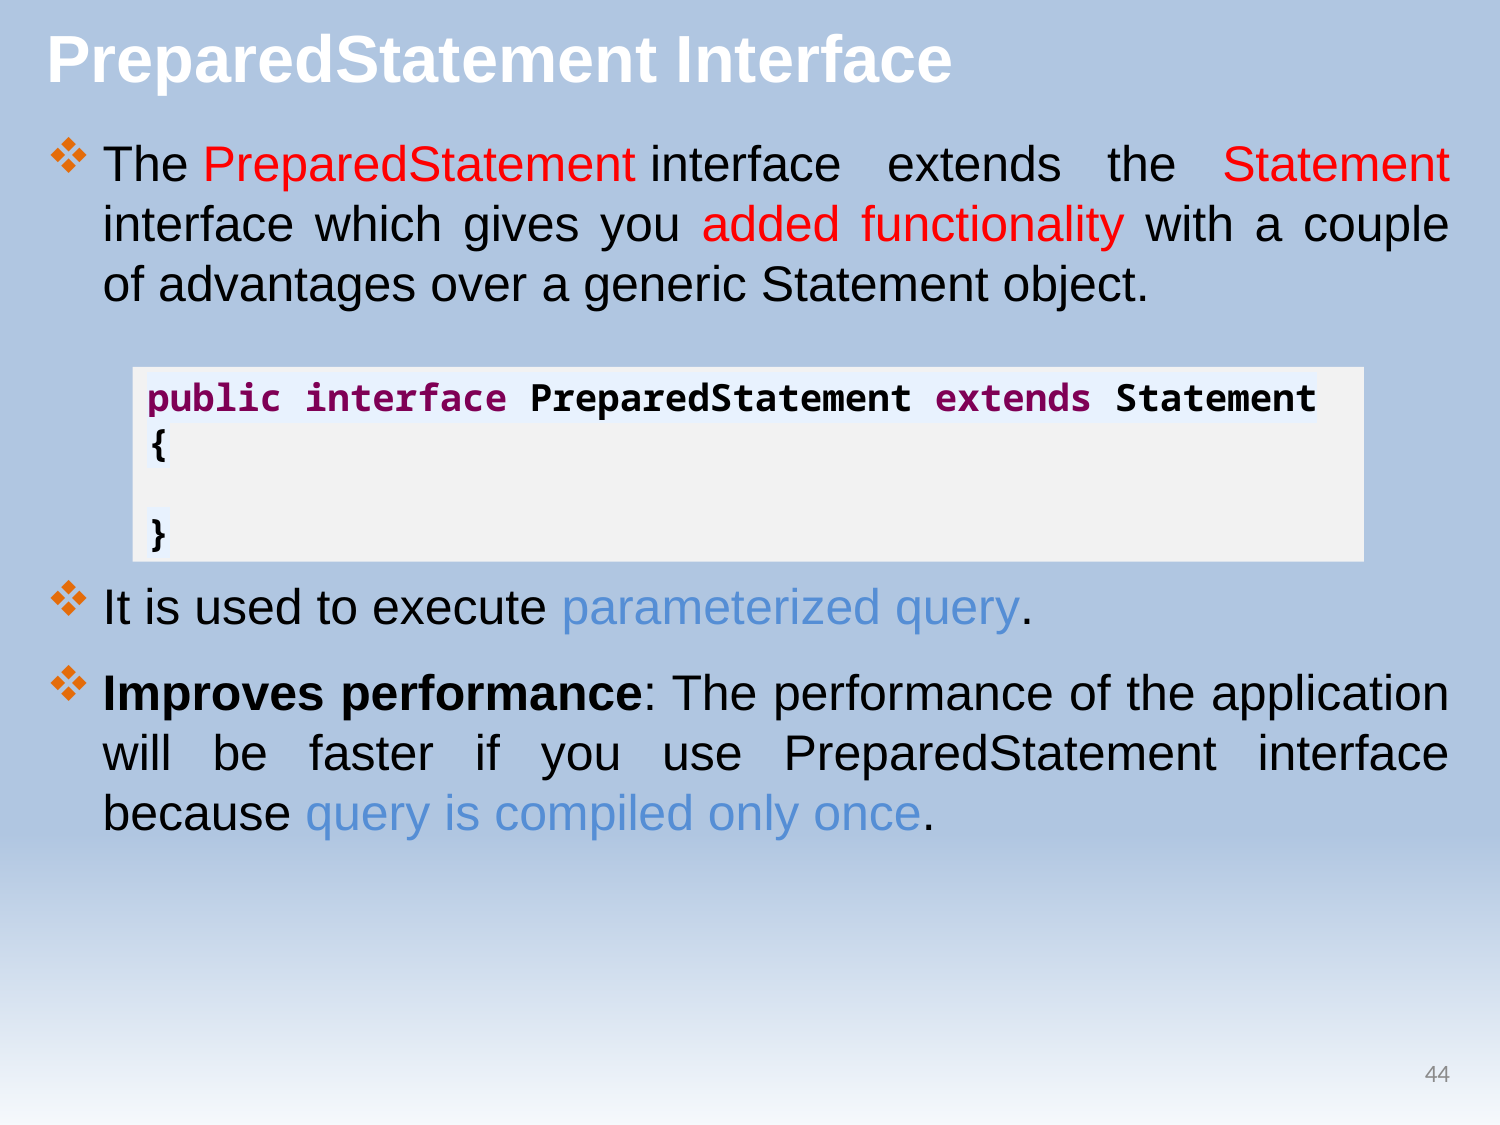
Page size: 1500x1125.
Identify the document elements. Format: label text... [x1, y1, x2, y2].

list The PreparedStatement interface extends the Statement interface which gives you added functionality with a couple of advantages over a generic Statement object. It is used to execute parameterized query. Improves performance: The performance of the application will be faster if you use PreparedStatement interface because query is compiled only once. [31, 123, 1466, 1022]
title PreparedStatement Interface [31, 5, 1466, 107]
text_box public interface PreparedStatement extends Statement { } [132, 366, 1364, 562]
slide_number 44 [1074, 1042, 1466, 1103]
